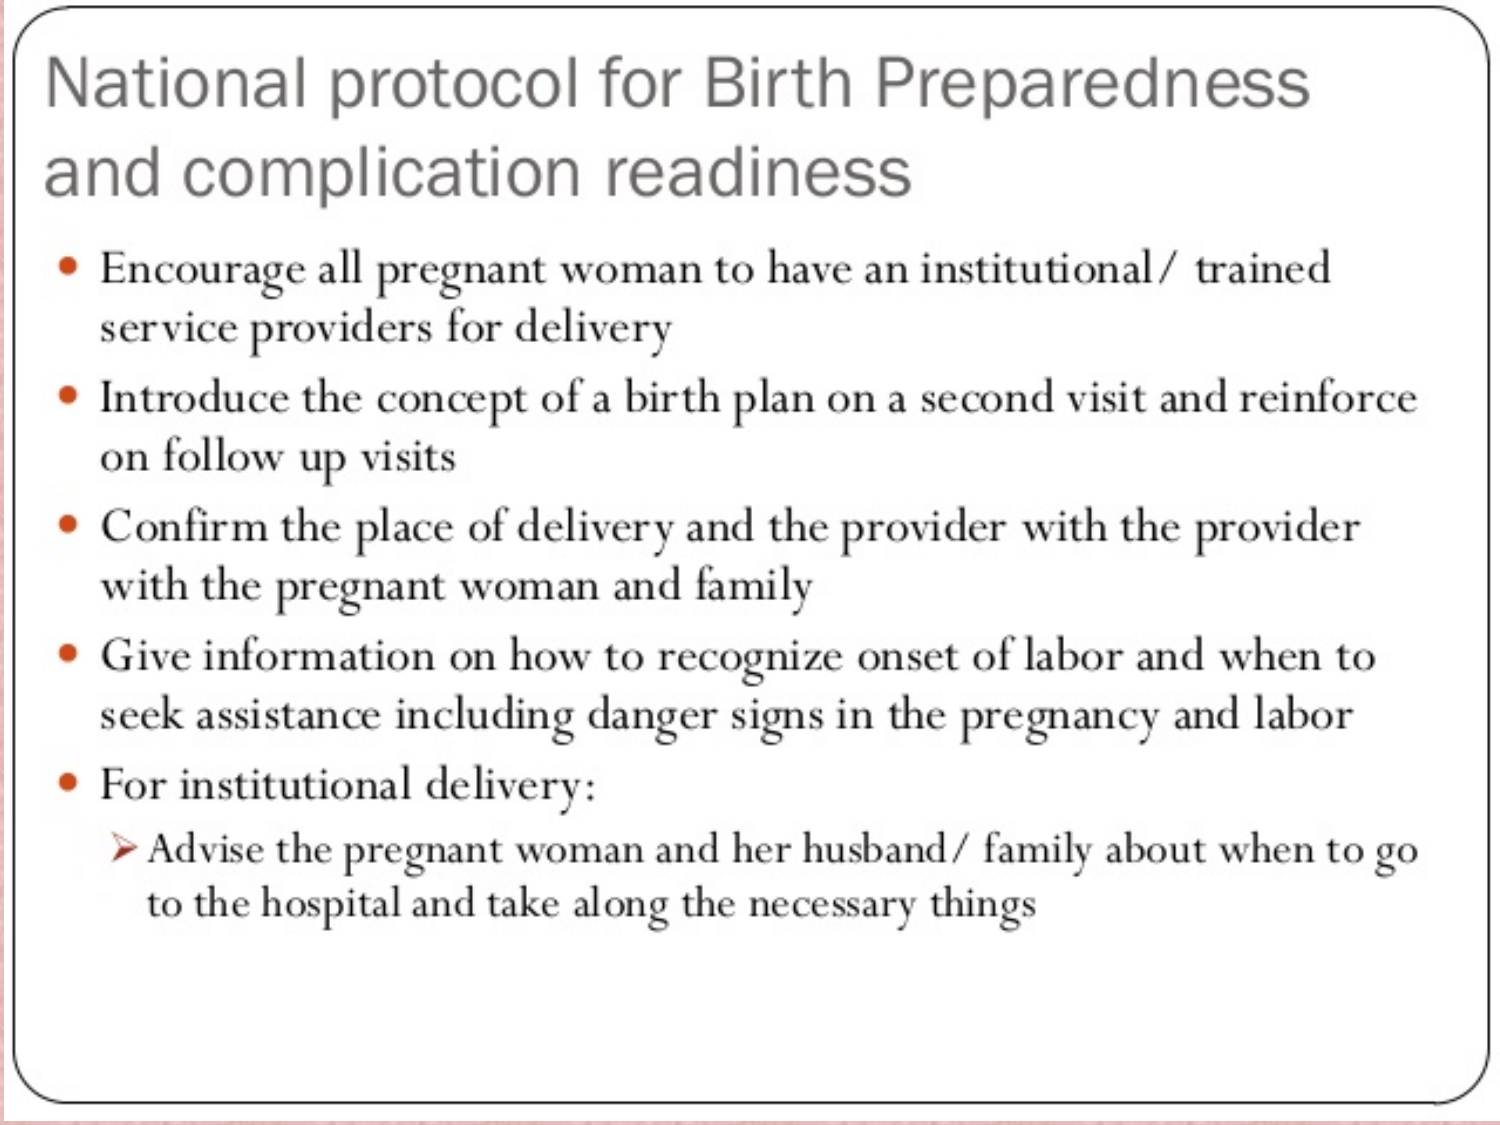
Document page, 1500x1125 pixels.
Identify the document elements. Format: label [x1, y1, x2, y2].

picture [0, 0, 1500, 1125]
list [3, 0, 1500, 1122]
